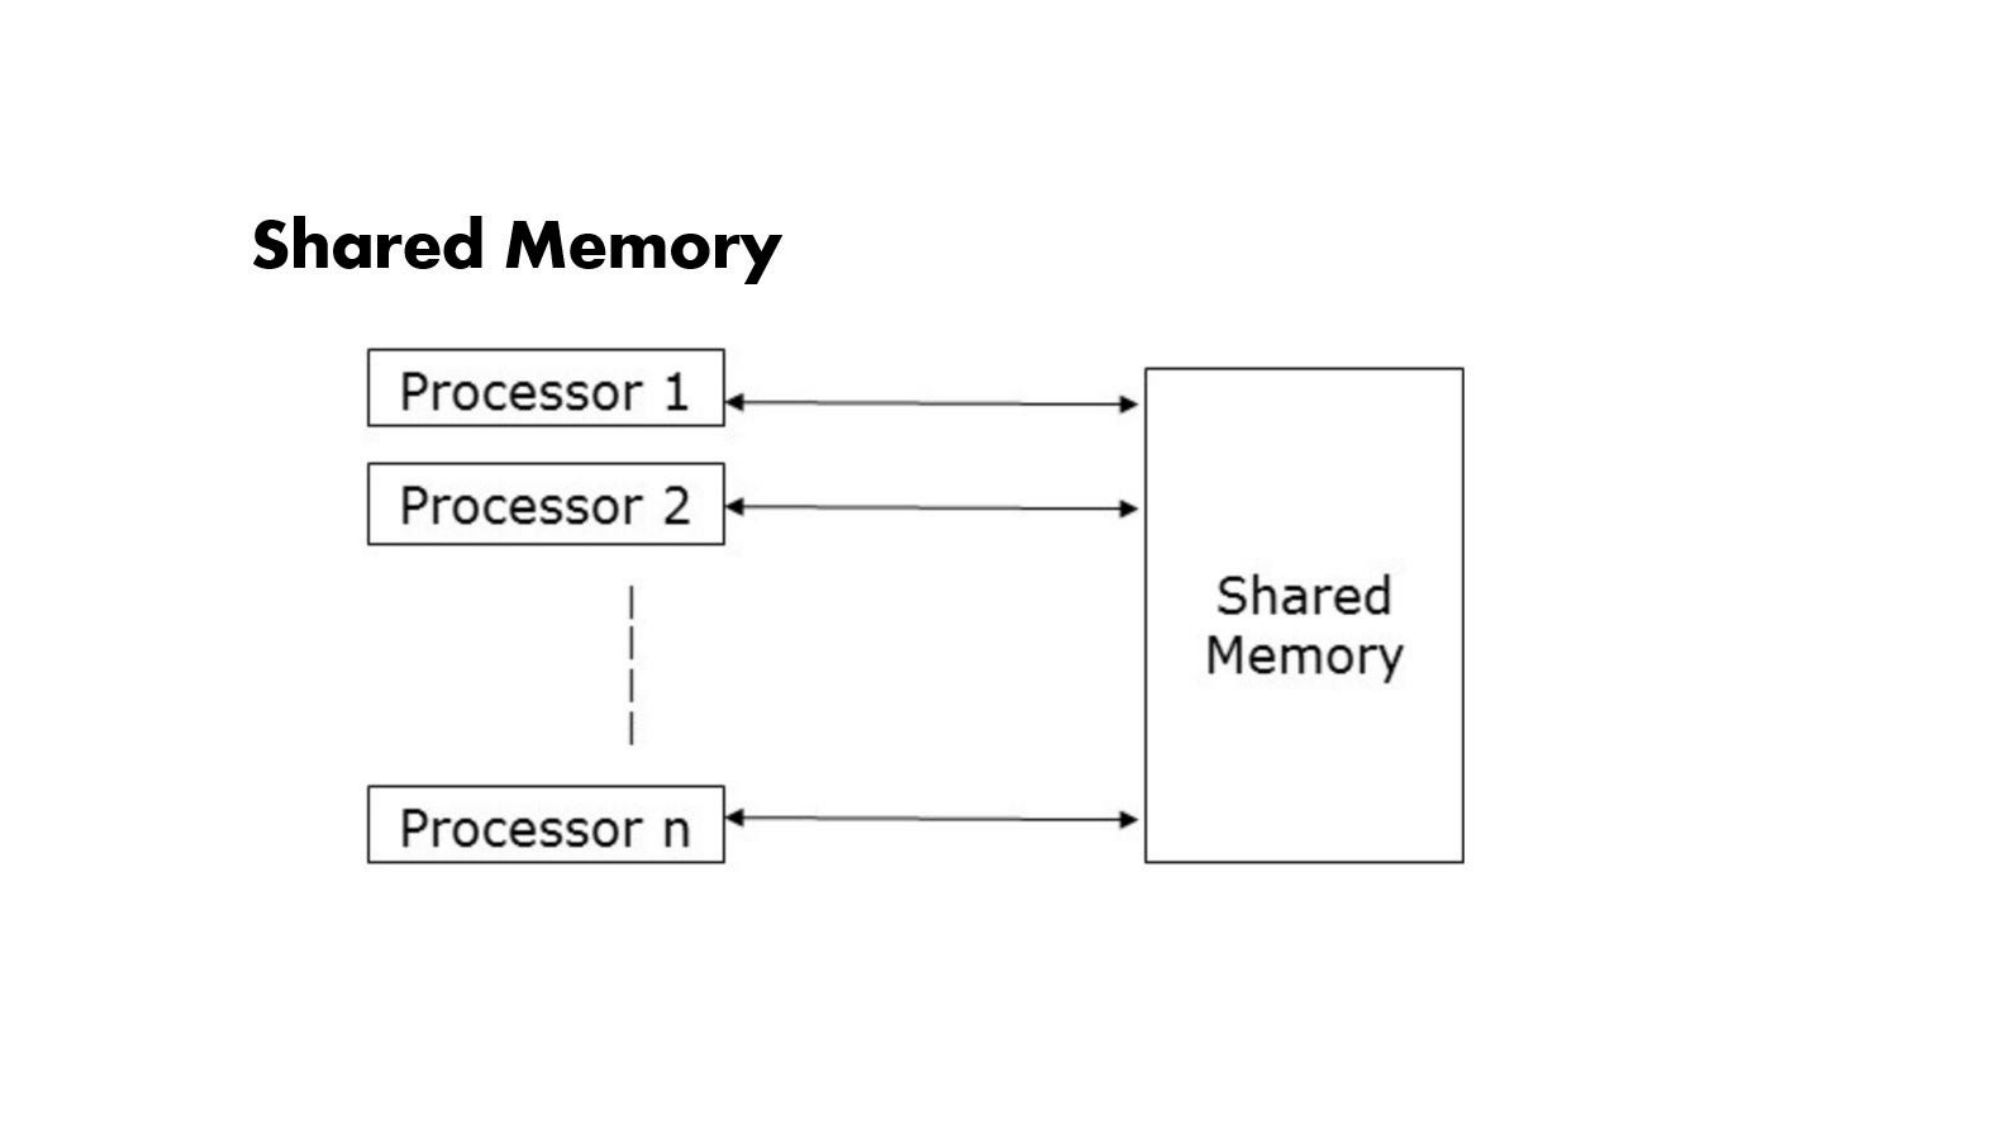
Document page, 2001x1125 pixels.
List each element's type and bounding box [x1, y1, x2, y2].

list [137, 102, 1757, 1014]
